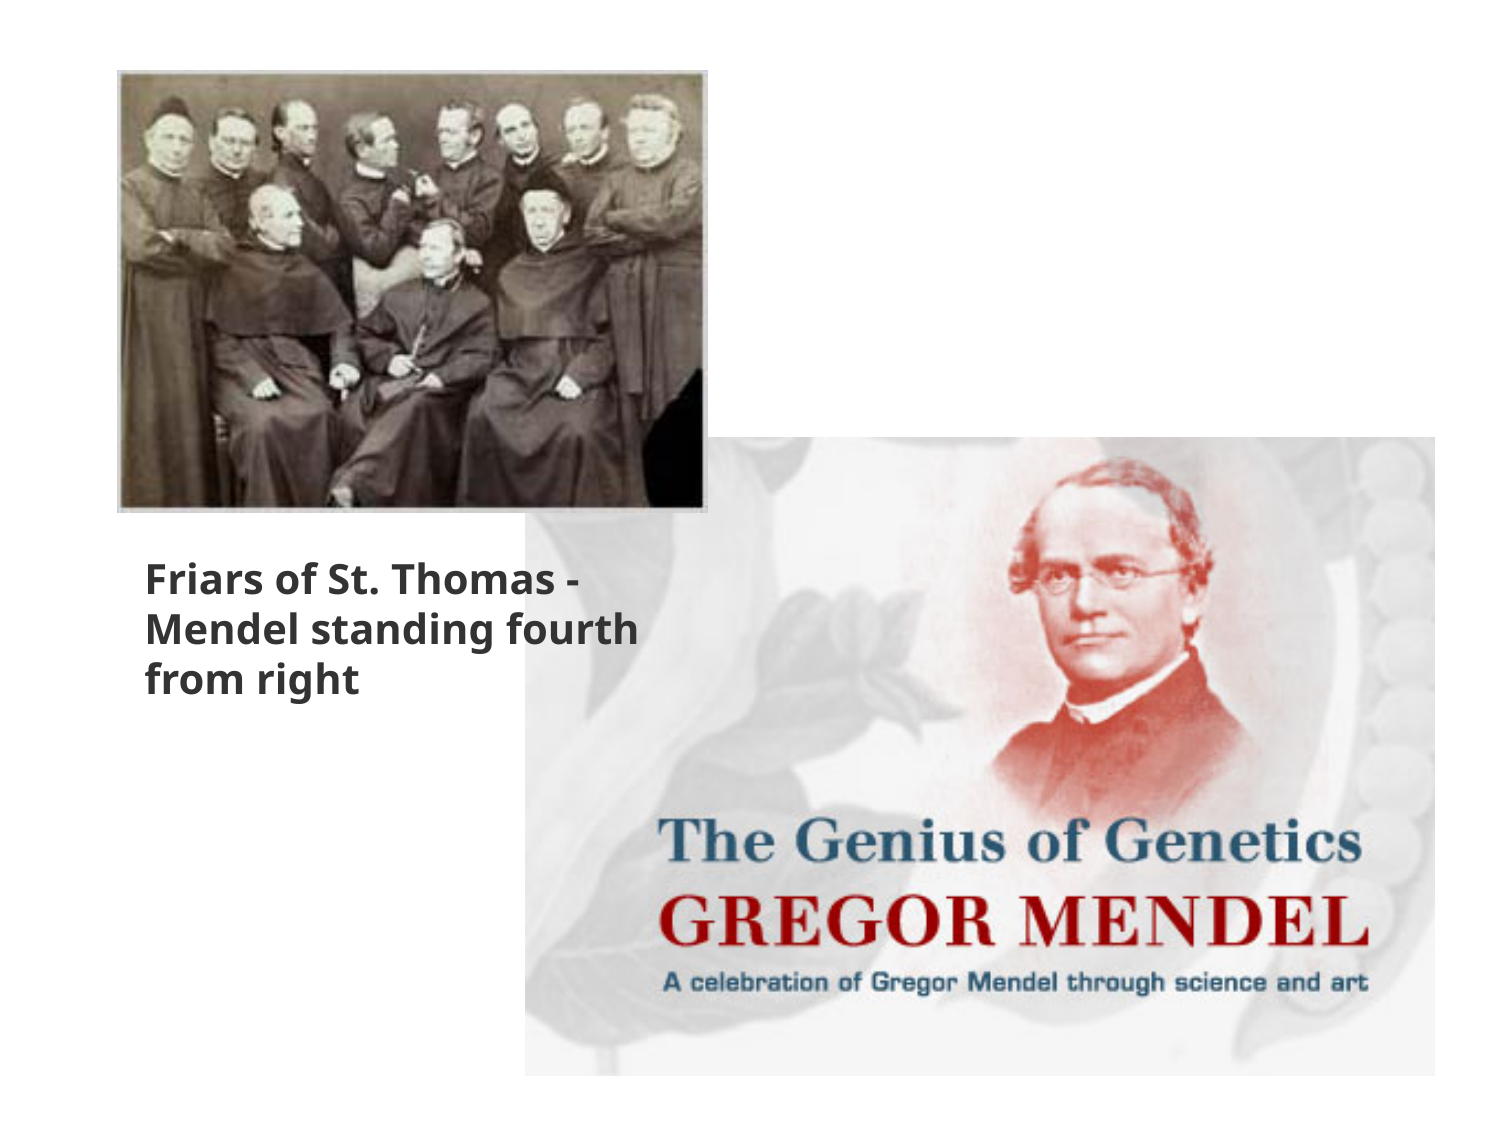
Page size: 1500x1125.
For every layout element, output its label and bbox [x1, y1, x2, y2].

text_box [116, 70, 708, 711]
picture [524, 437, 1436, 1076]
